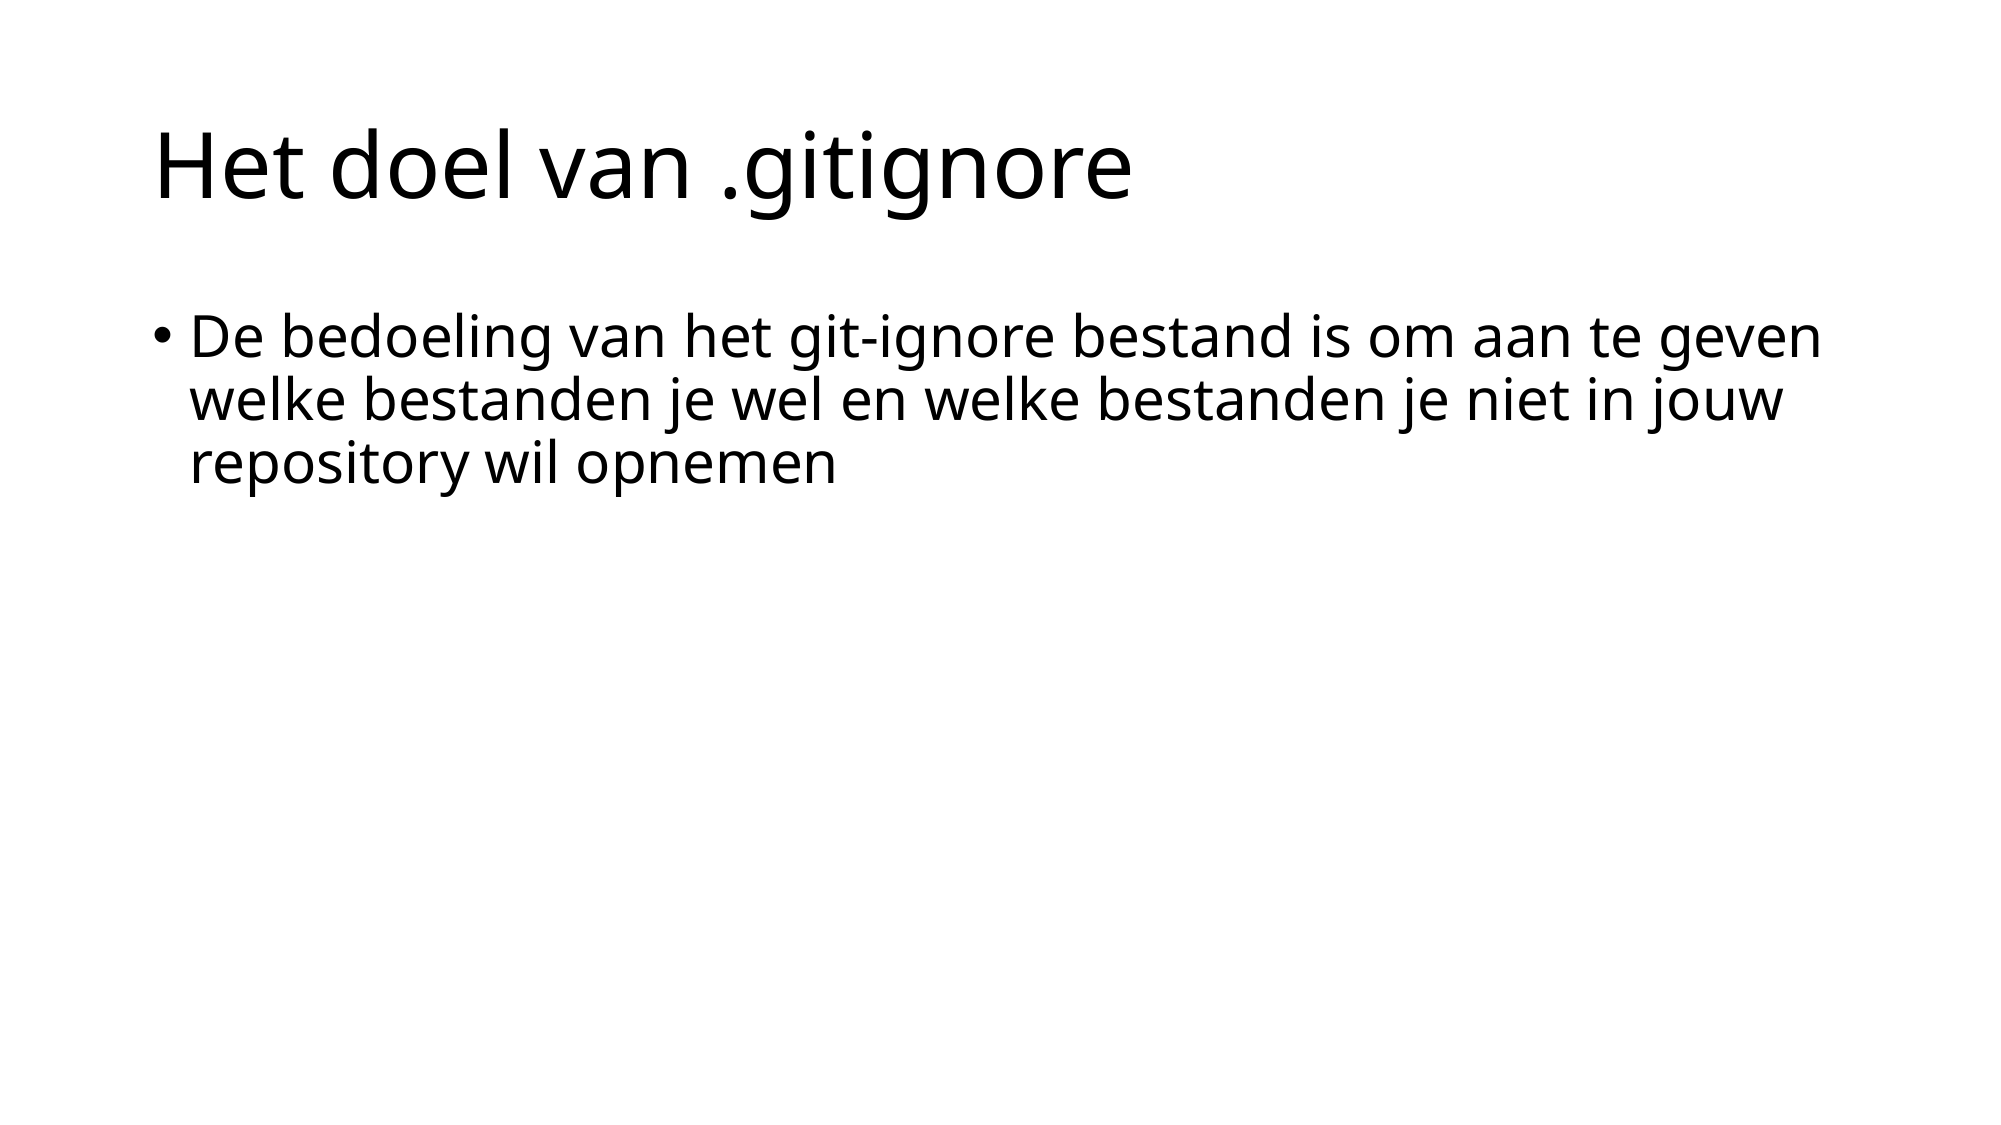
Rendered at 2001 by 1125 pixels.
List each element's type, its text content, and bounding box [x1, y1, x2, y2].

title Het doel van .gitignore [137, 59, 1863, 278]
list De bedoeling van het git-ignore bestand is om aan te geven welke bestanden je wel en welke bestanden je niet in jouw repository wil opnemen [137, 299, 1863, 1014]
